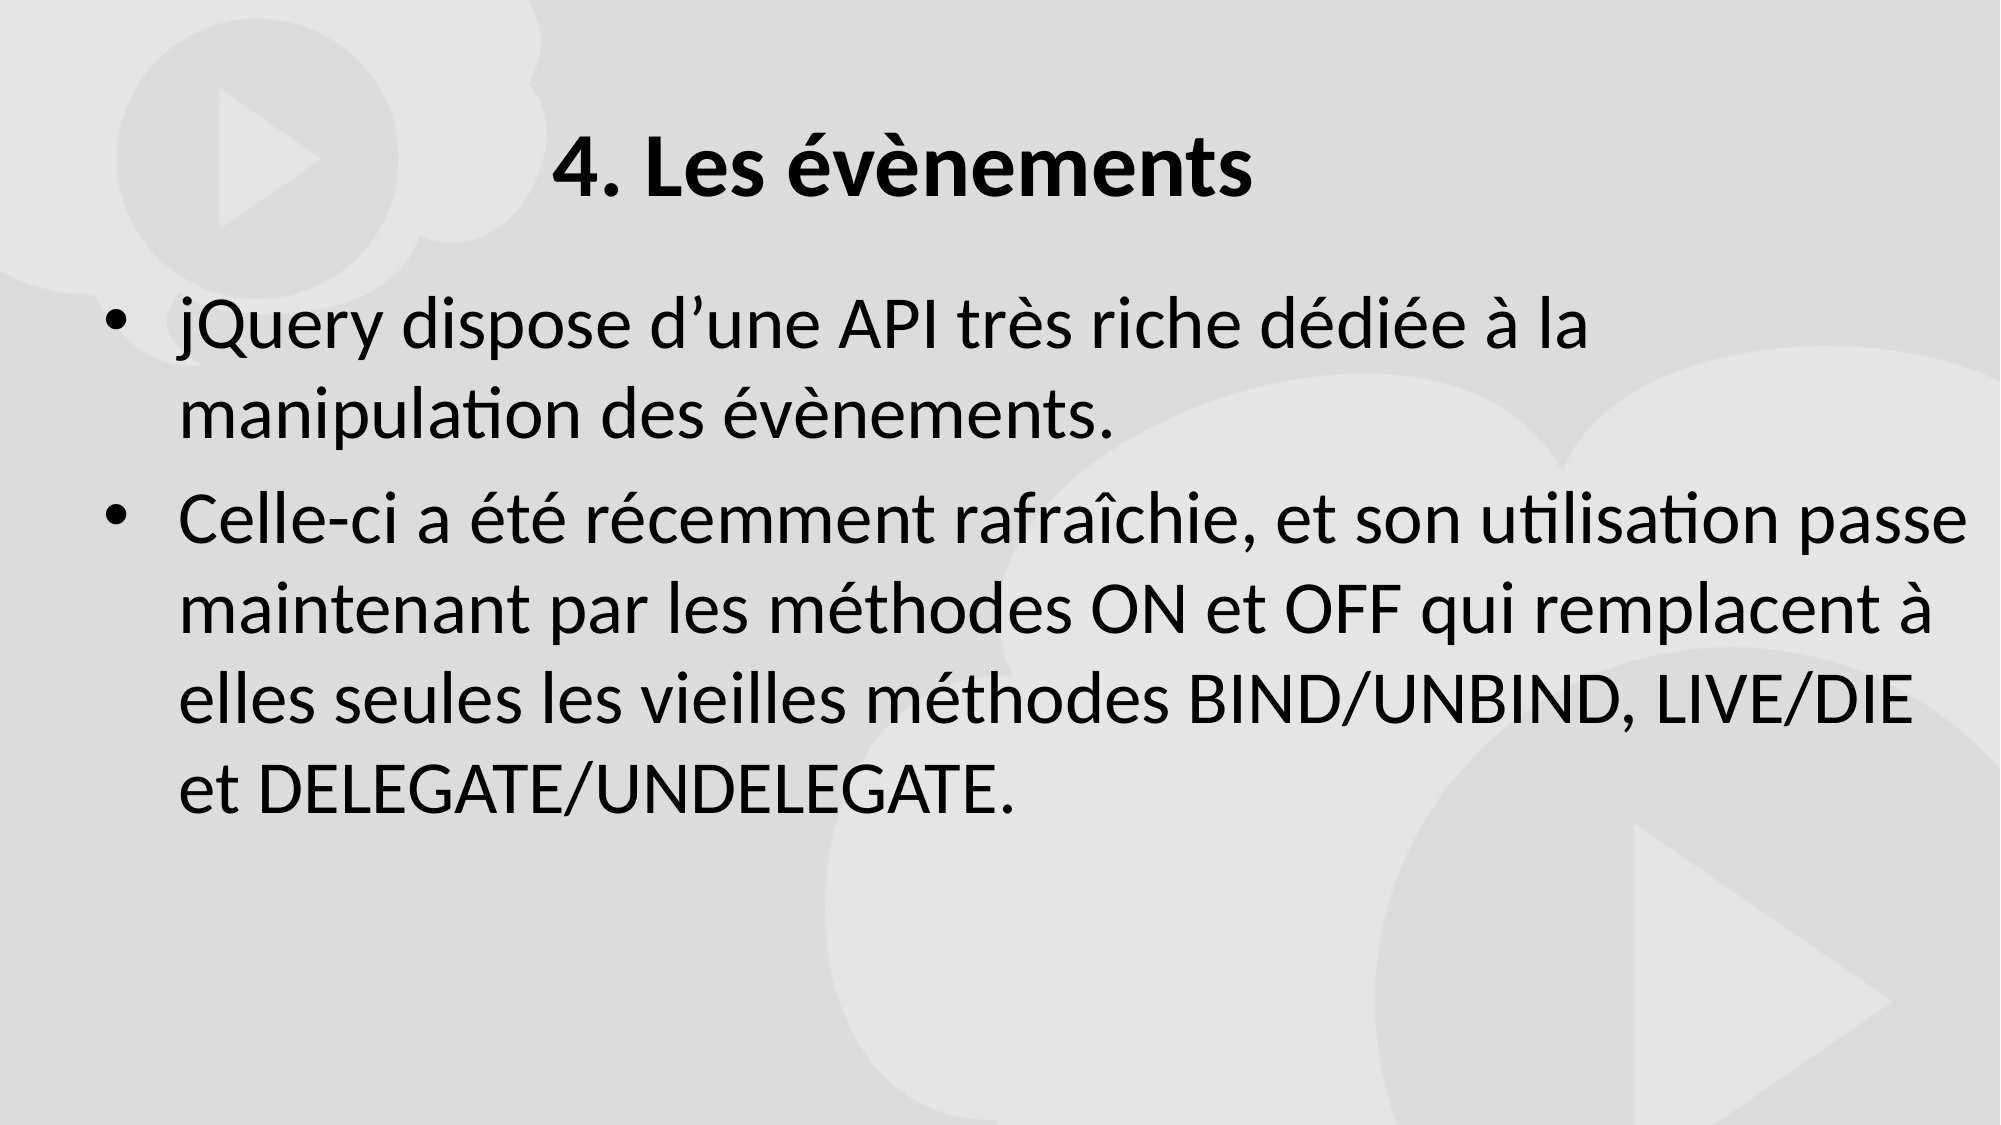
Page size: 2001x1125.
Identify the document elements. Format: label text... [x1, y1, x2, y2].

picture [0, 0, 2001, 1125]
list jQuery dispose d’une API très riche dédiée à la manipulation des évènements. Celle-ci a été récemment rafraîchie, et son utilisation passe maintenant par les méthodes ON et OFF qui remplacent à elles seules les vieilles méthodes BIND/UNBIND, LIVE/DIE et DELEGATE/UNDELEGATE. [88, 265, 2000, 1100]
title 4. Les évènements [106, 74, 1702, 245]
